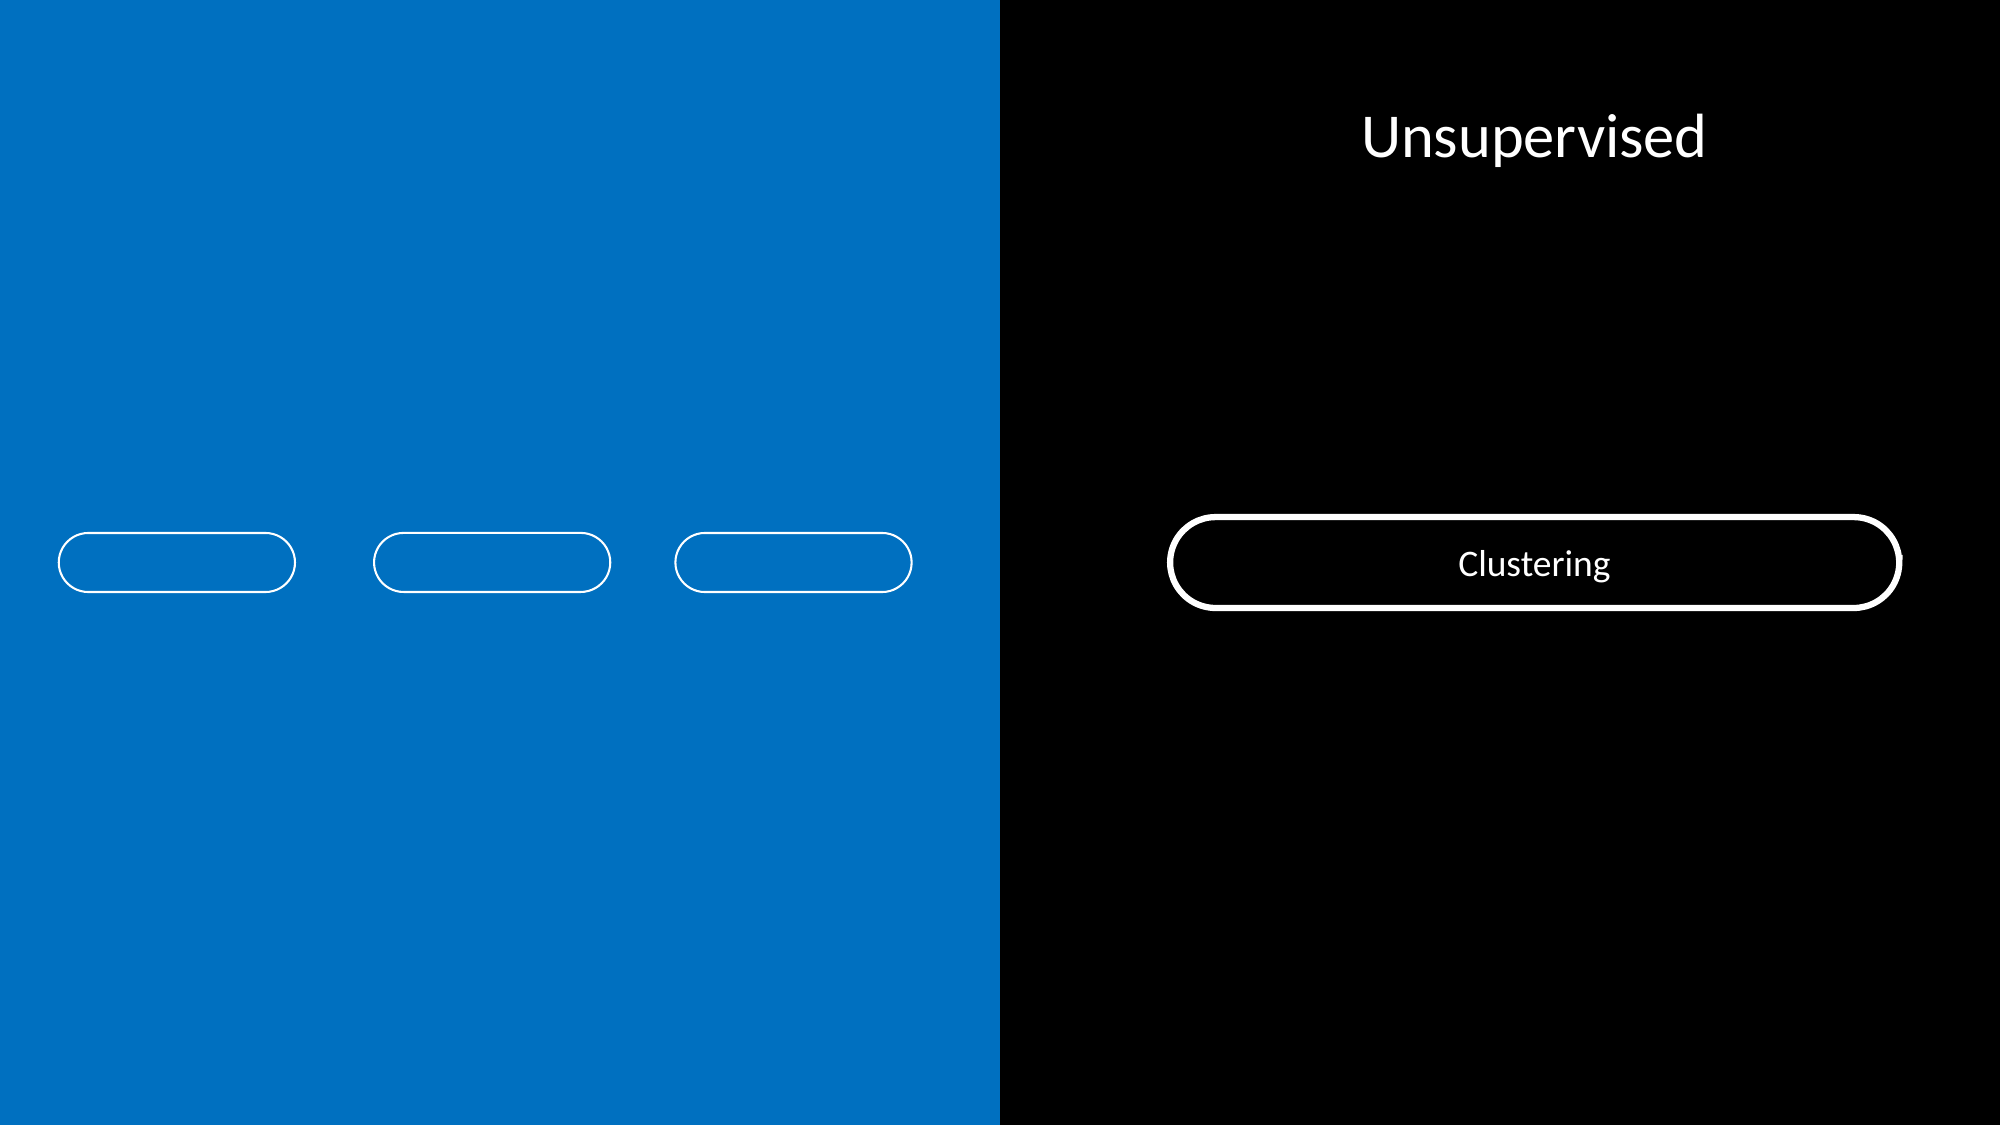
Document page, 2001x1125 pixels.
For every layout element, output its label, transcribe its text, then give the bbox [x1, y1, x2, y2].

text_box [674, 531, 913, 594]
text_box [373, 531, 612, 594]
text_box [57, 531, 297, 594]
text_box Clustering [1443, 531, 1626, 592]
text_box [1169, 516, 1901, 610]
text_box Unsupervised [1346, 87, 1723, 178]
text_box [0, 0, 1001, 1125]
